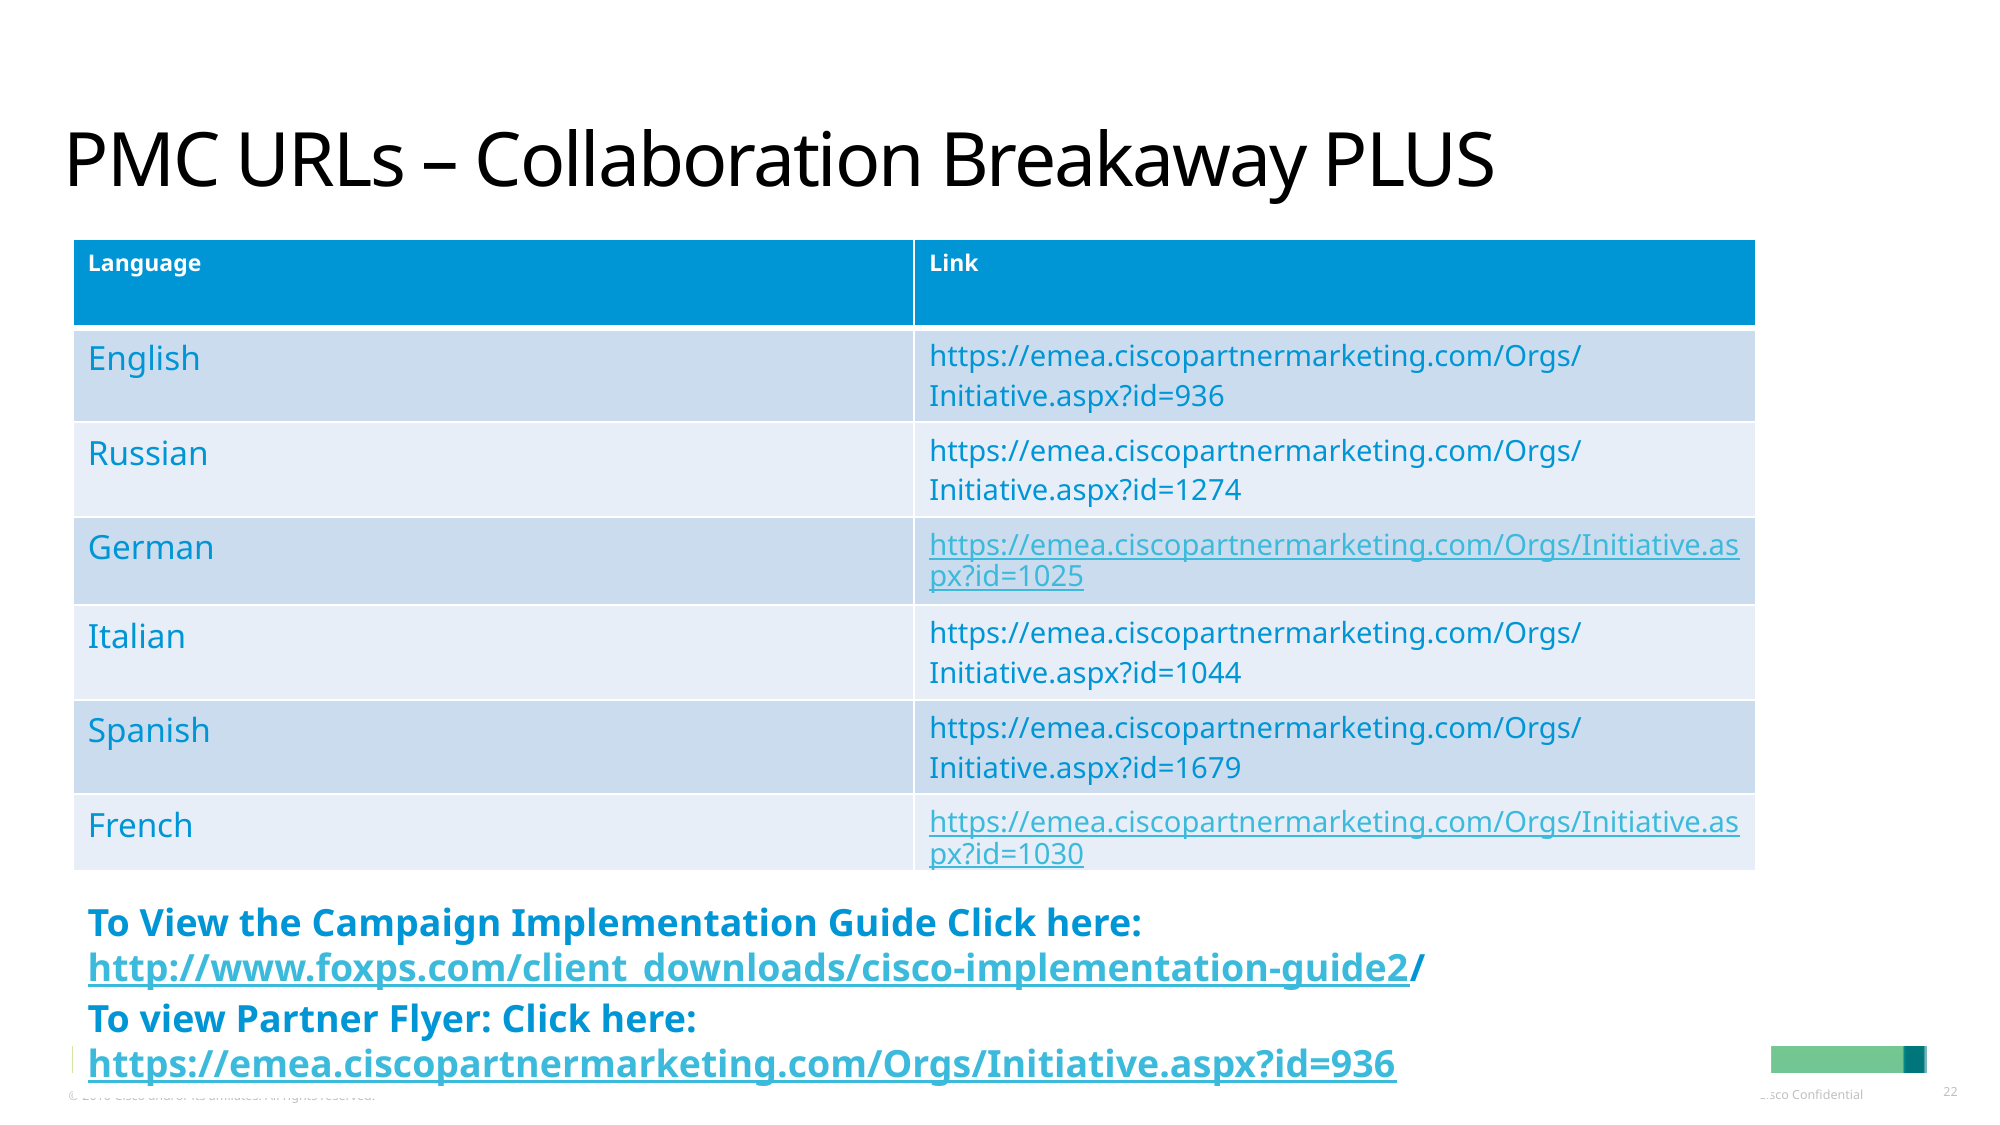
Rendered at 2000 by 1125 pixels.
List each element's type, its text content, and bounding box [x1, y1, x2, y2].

title PMC URLs – Collaboration Breakaway PLUS [50, 70, 1929, 209]
table_cell French [74, 795, 913, 870]
table_cell Italian [74, 606, 913, 699]
table_header Language [74, 240, 913, 325]
table_cell https://emea.ciscopartnermarketing.com/Orgs/Initiative.aspx?id=1025 [915, 518, 1755, 604]
table_cell https://emea.ciscopartnermarketing.com/Orgs/Initiative.aspx?id=936 [915, 331, 1755, 421]
table_cell Spanish [74, 701, 913, 793]
table_cell https://emea.ciscopartnermarketing.com/Orgs/Initiative.aspx?id=1679 [915, 701, 1755, 793]
table_cell https://emea.ciscopartnermarketing.com/Orgs/Initiative.aspx?id=1030 [915, 795, 1755, 870]
table_cell English [74, 331, 913, 421]
table_header Link [915, 240, 1755, 325]
table_cell German [74, 518, 913, 604]
picture [1772, 1046, 1927, 1073]
table_cell Russian [74, 423, 913, 516]
table_cell https://emea.ciscopartnermarketing.com/Orgs/Initiative.aspx?id=1044 [915, 606, 1755, 699]
table_cell https://emea.ciscopartnermarketing.com/Orgs/Initiative.aspx?id=1274 [915, 423, 1755, 516]
text_box To View the Campaign Implementation Guide Click here: http://www.foxps.com/client_downloads/cisco-implementation-guide2/ To view Partner Flyer: Click here: https://emea.ciscopartnermarketing.com/Orgs/Initiative.aspx?id=936 [72, 891, 1772, 1098]
